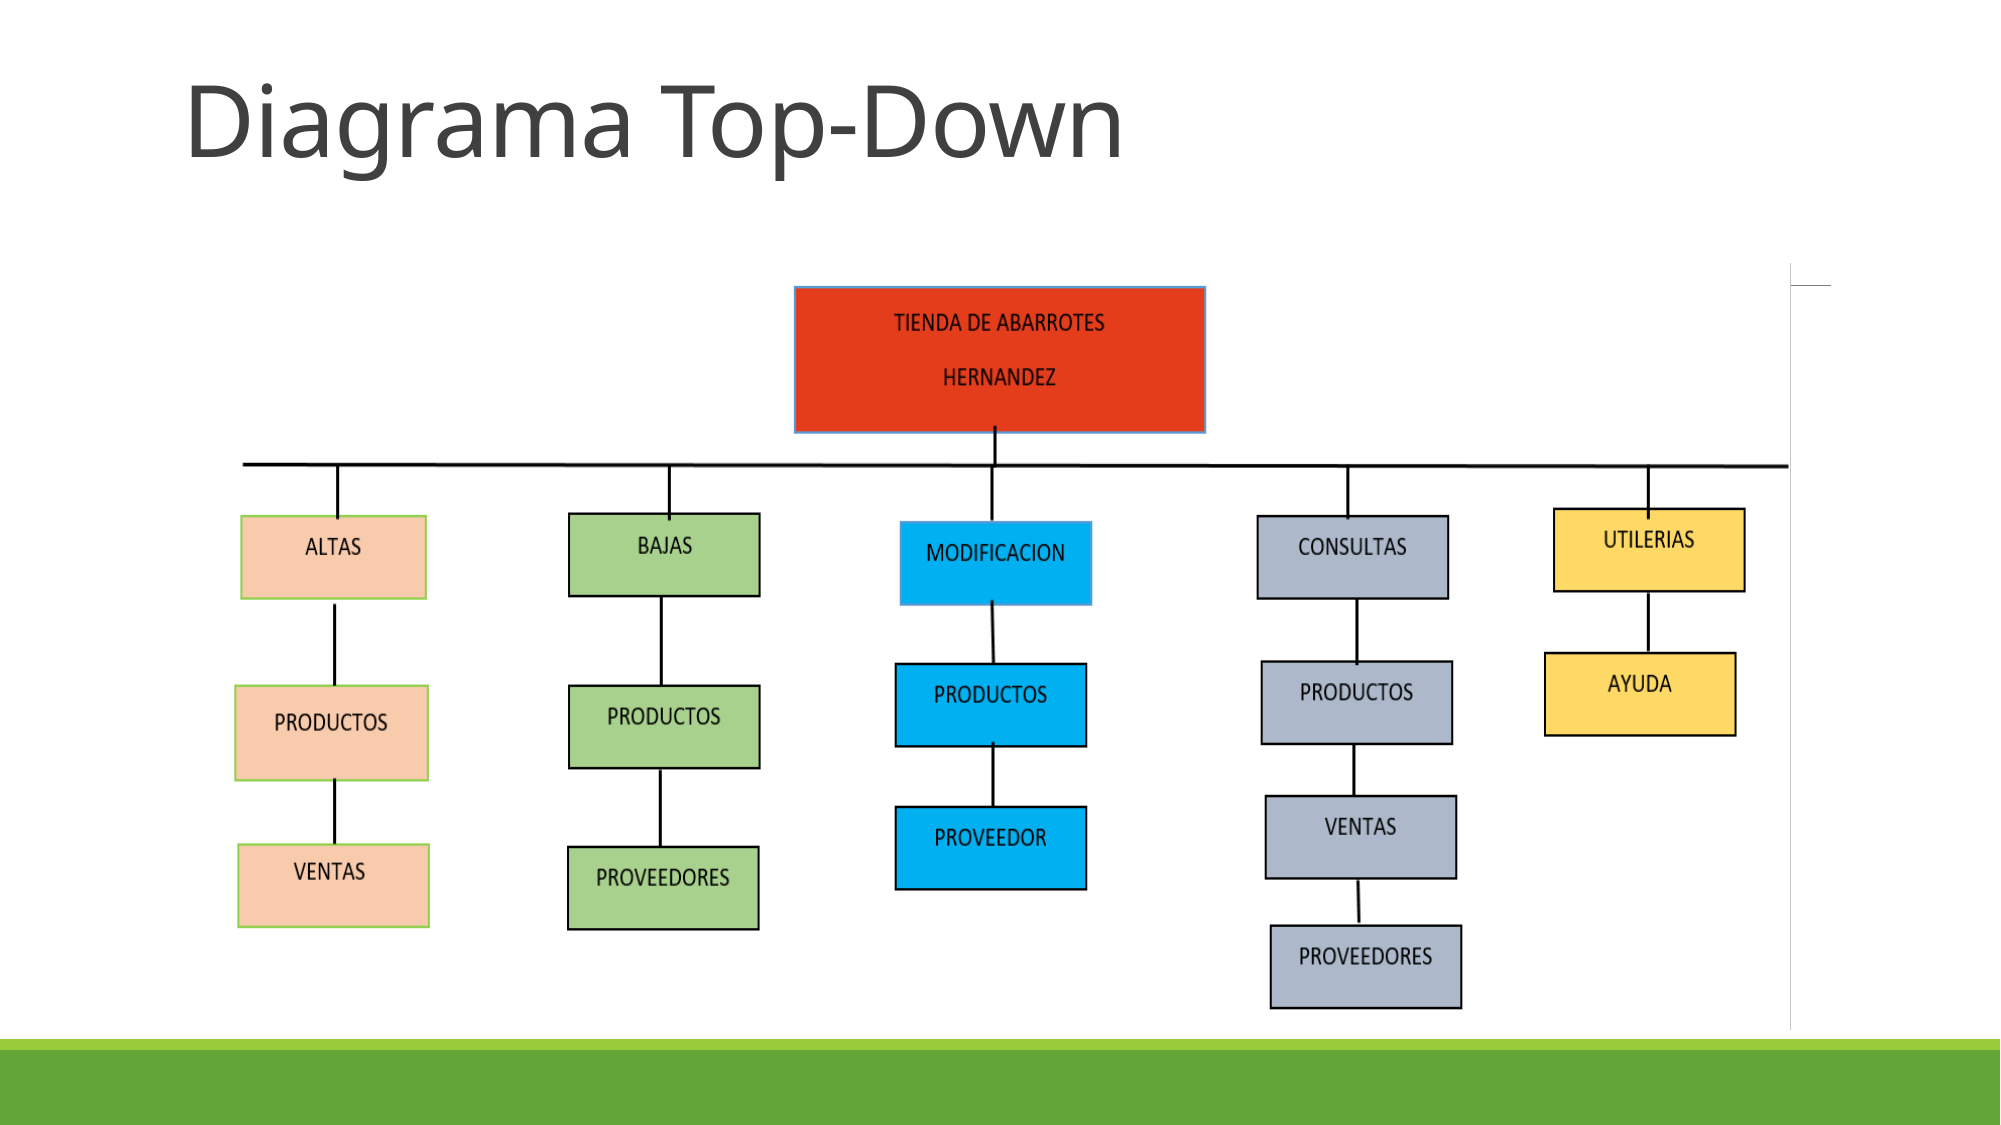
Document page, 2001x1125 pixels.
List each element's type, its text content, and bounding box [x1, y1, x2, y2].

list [195, 263, 1791, 1031]
title Diagrama Top-Down [167, 33, 1818, 186]
